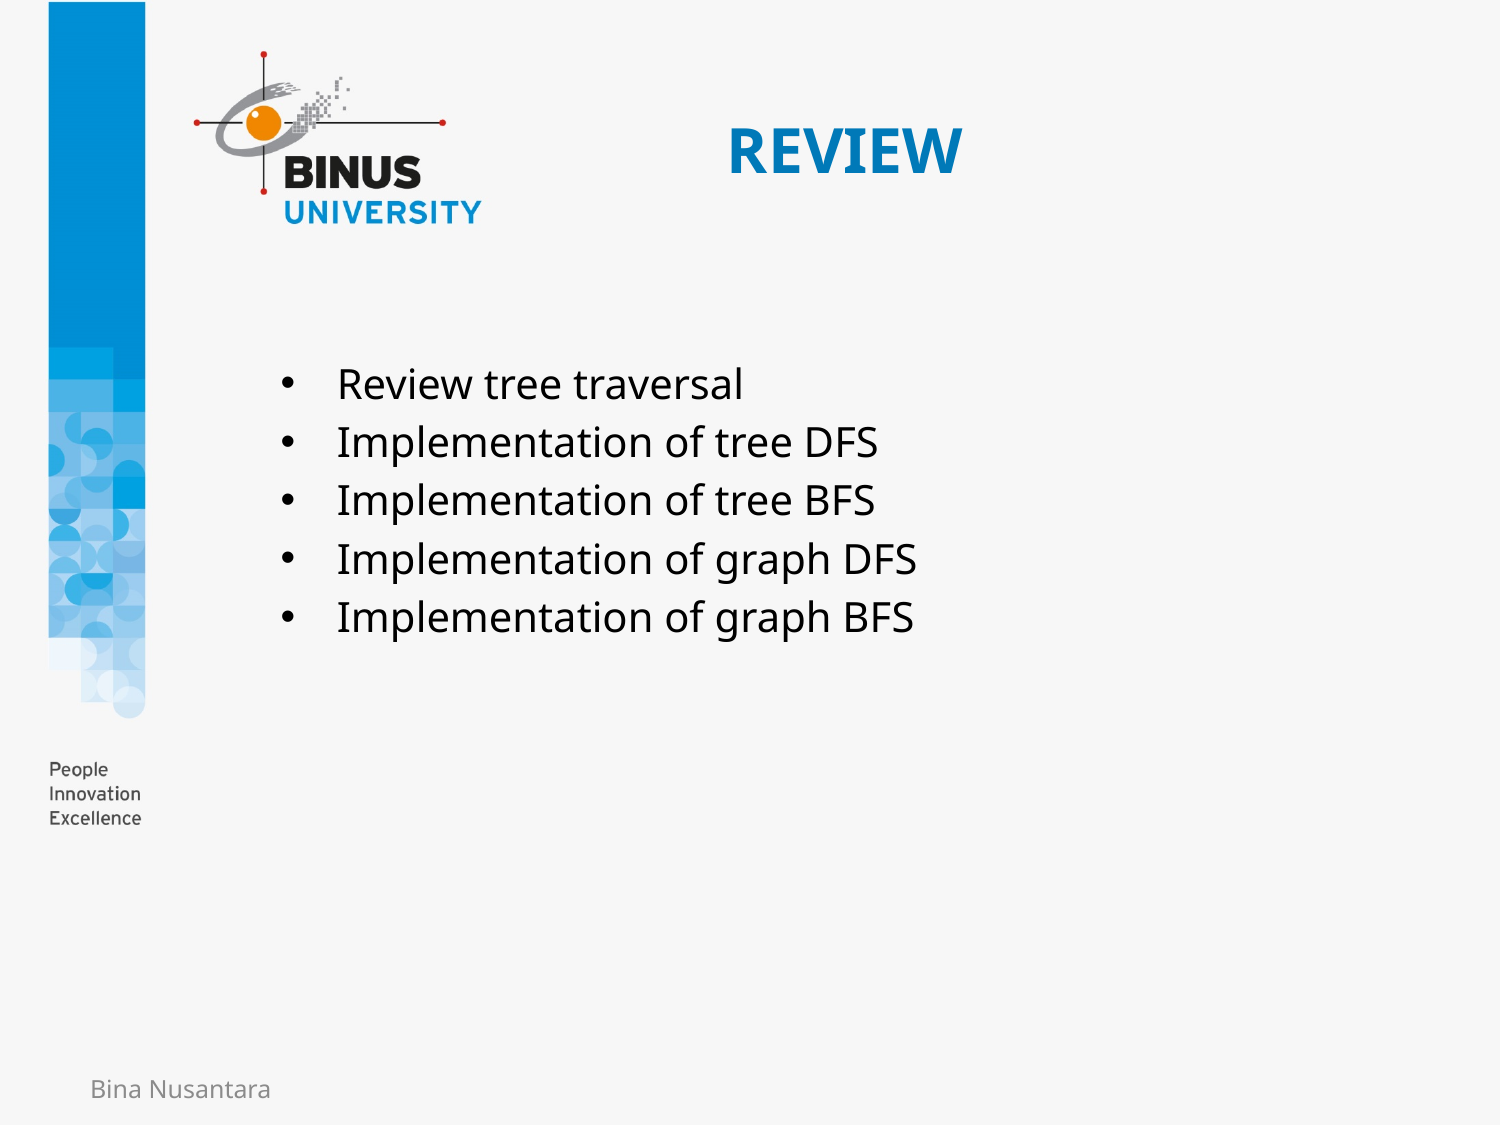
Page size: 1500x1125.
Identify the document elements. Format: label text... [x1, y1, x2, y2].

title REVIEW [265, 54, 1425, 243]
slide_number Bina Nusantara [75, 1058, 425, 1119]
picture [0, 0, 1500, 845]
list Review tree traversal Implementation of tree DFS Implementation of tree BFS Implementation of graph DFS Implementation of graph BFS [265, 349, 1425, 1005]
